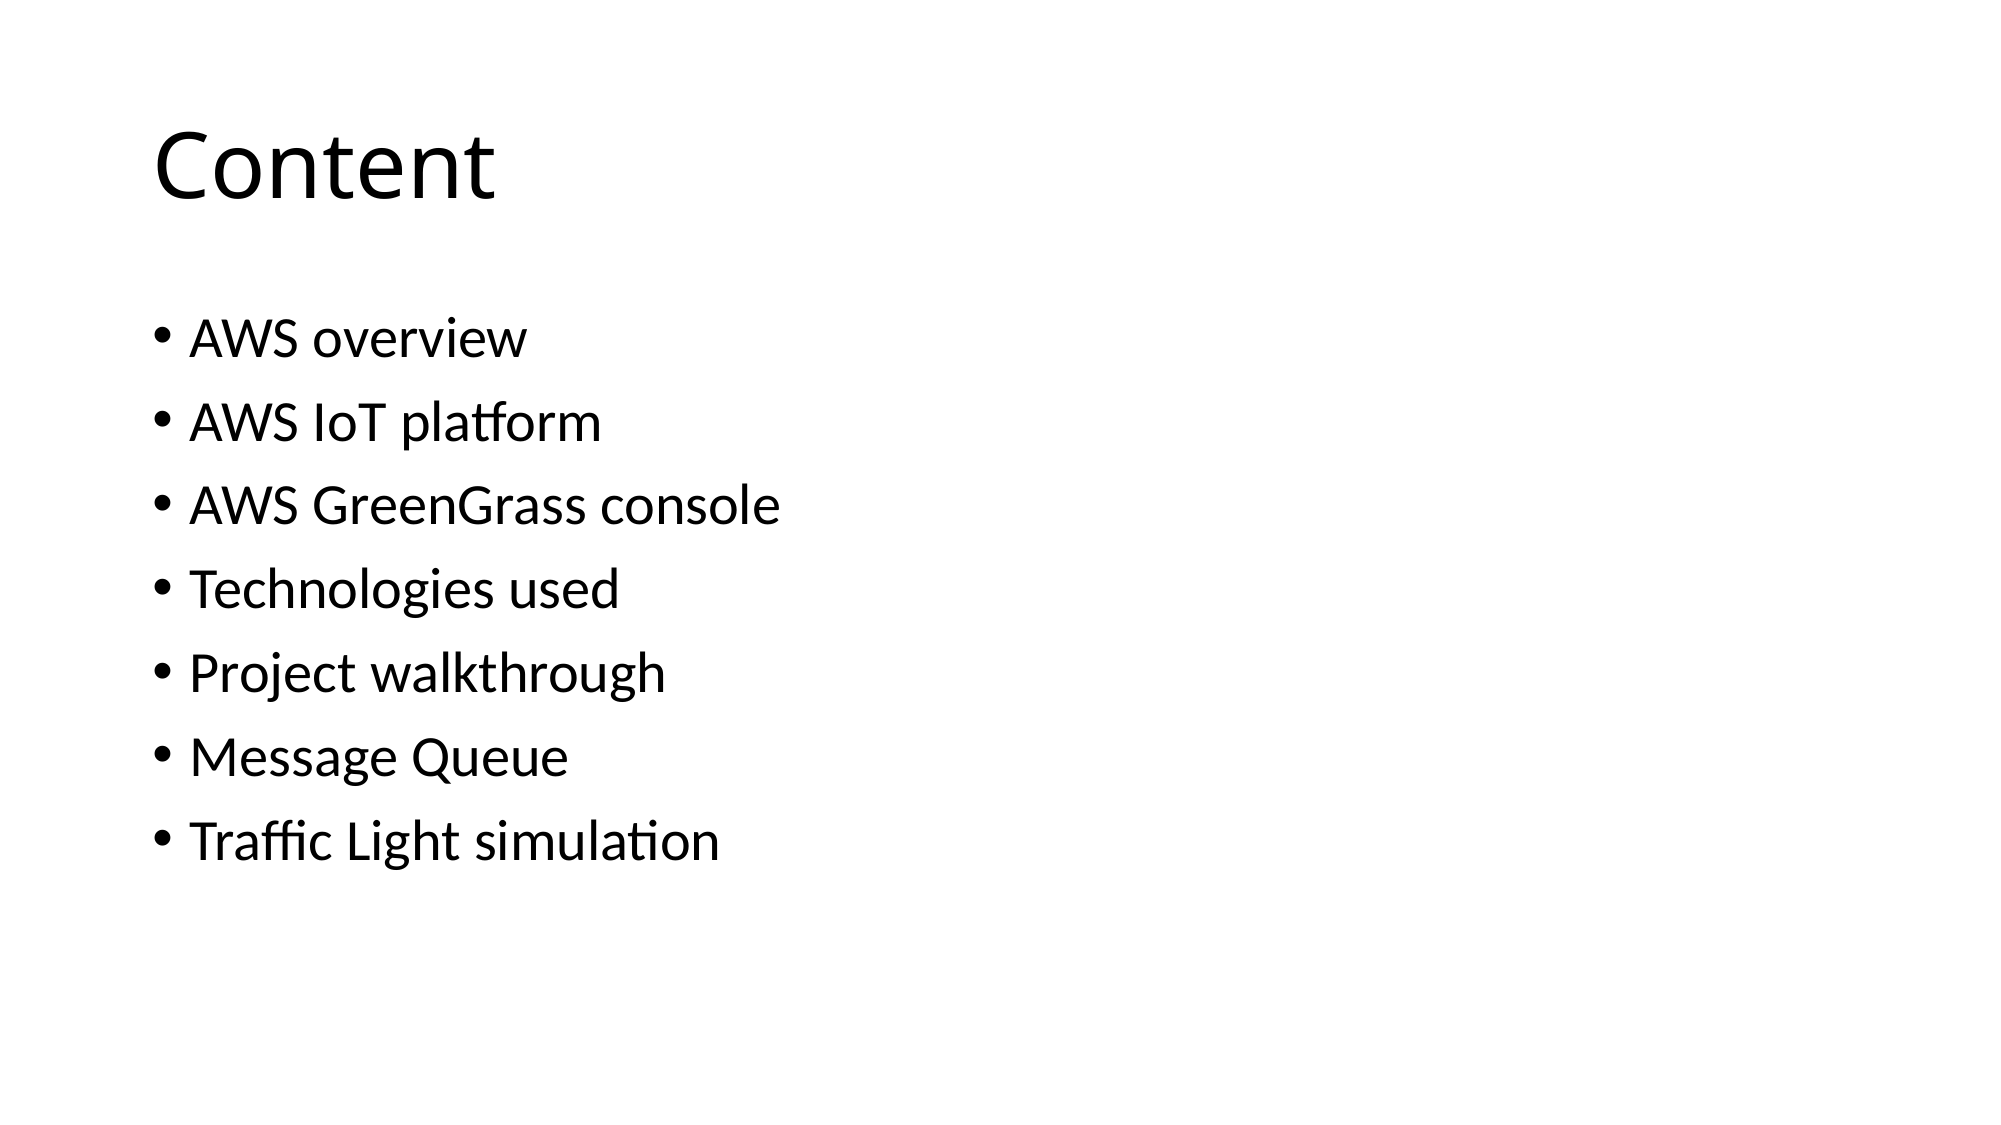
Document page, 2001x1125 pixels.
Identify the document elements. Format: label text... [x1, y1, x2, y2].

title Content [137, 59, 1863, 278]
list AWS overview AWS IoT platform AWS GreenGrass console Technologies used Project walkthrough Message Queue Traffic Light simulation [137, 299, 1863, 1014]
